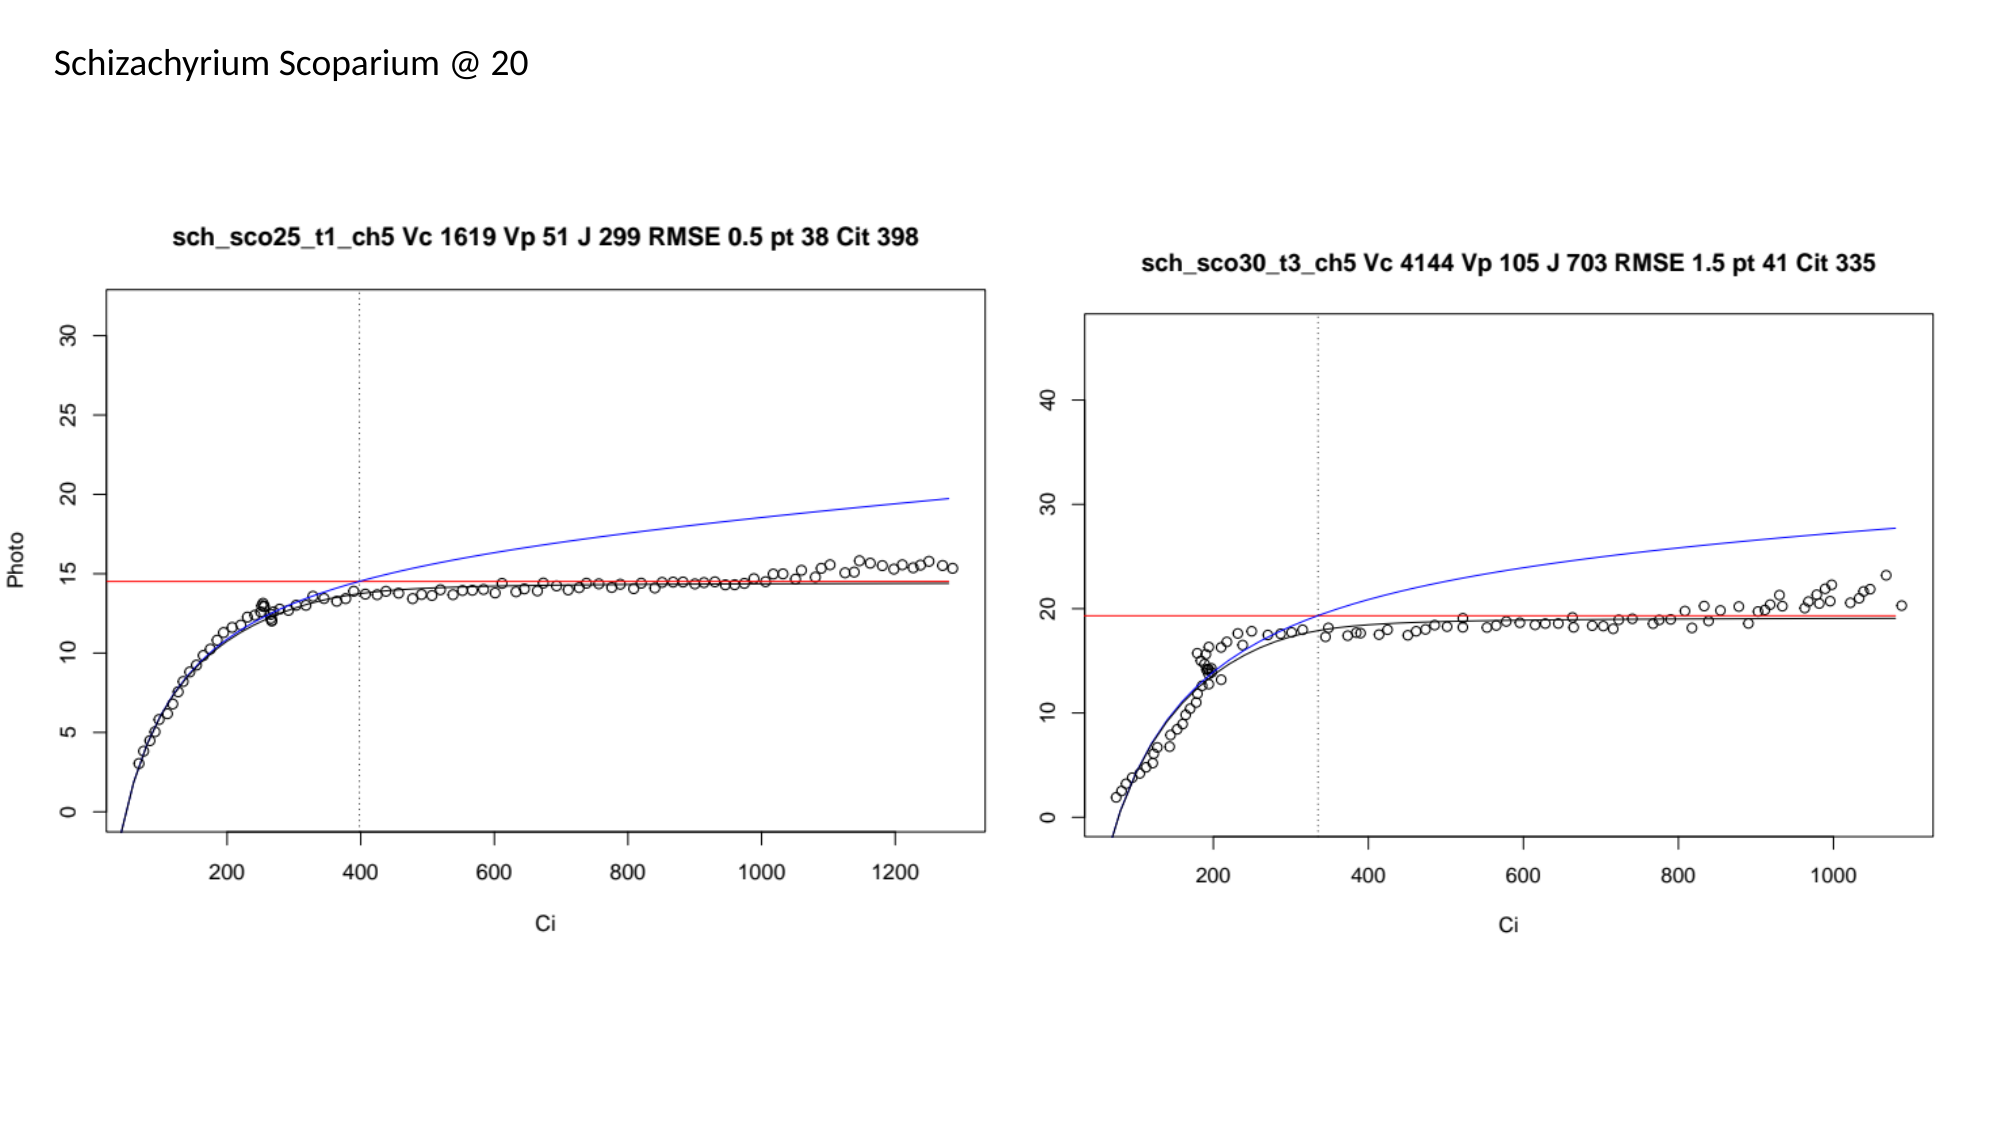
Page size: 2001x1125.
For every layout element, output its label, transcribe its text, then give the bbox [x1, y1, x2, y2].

text_box Schizachyrium Scoparium @ 20 [39, 31, 544, 136]
picture [0, 183, 1983, 962]
